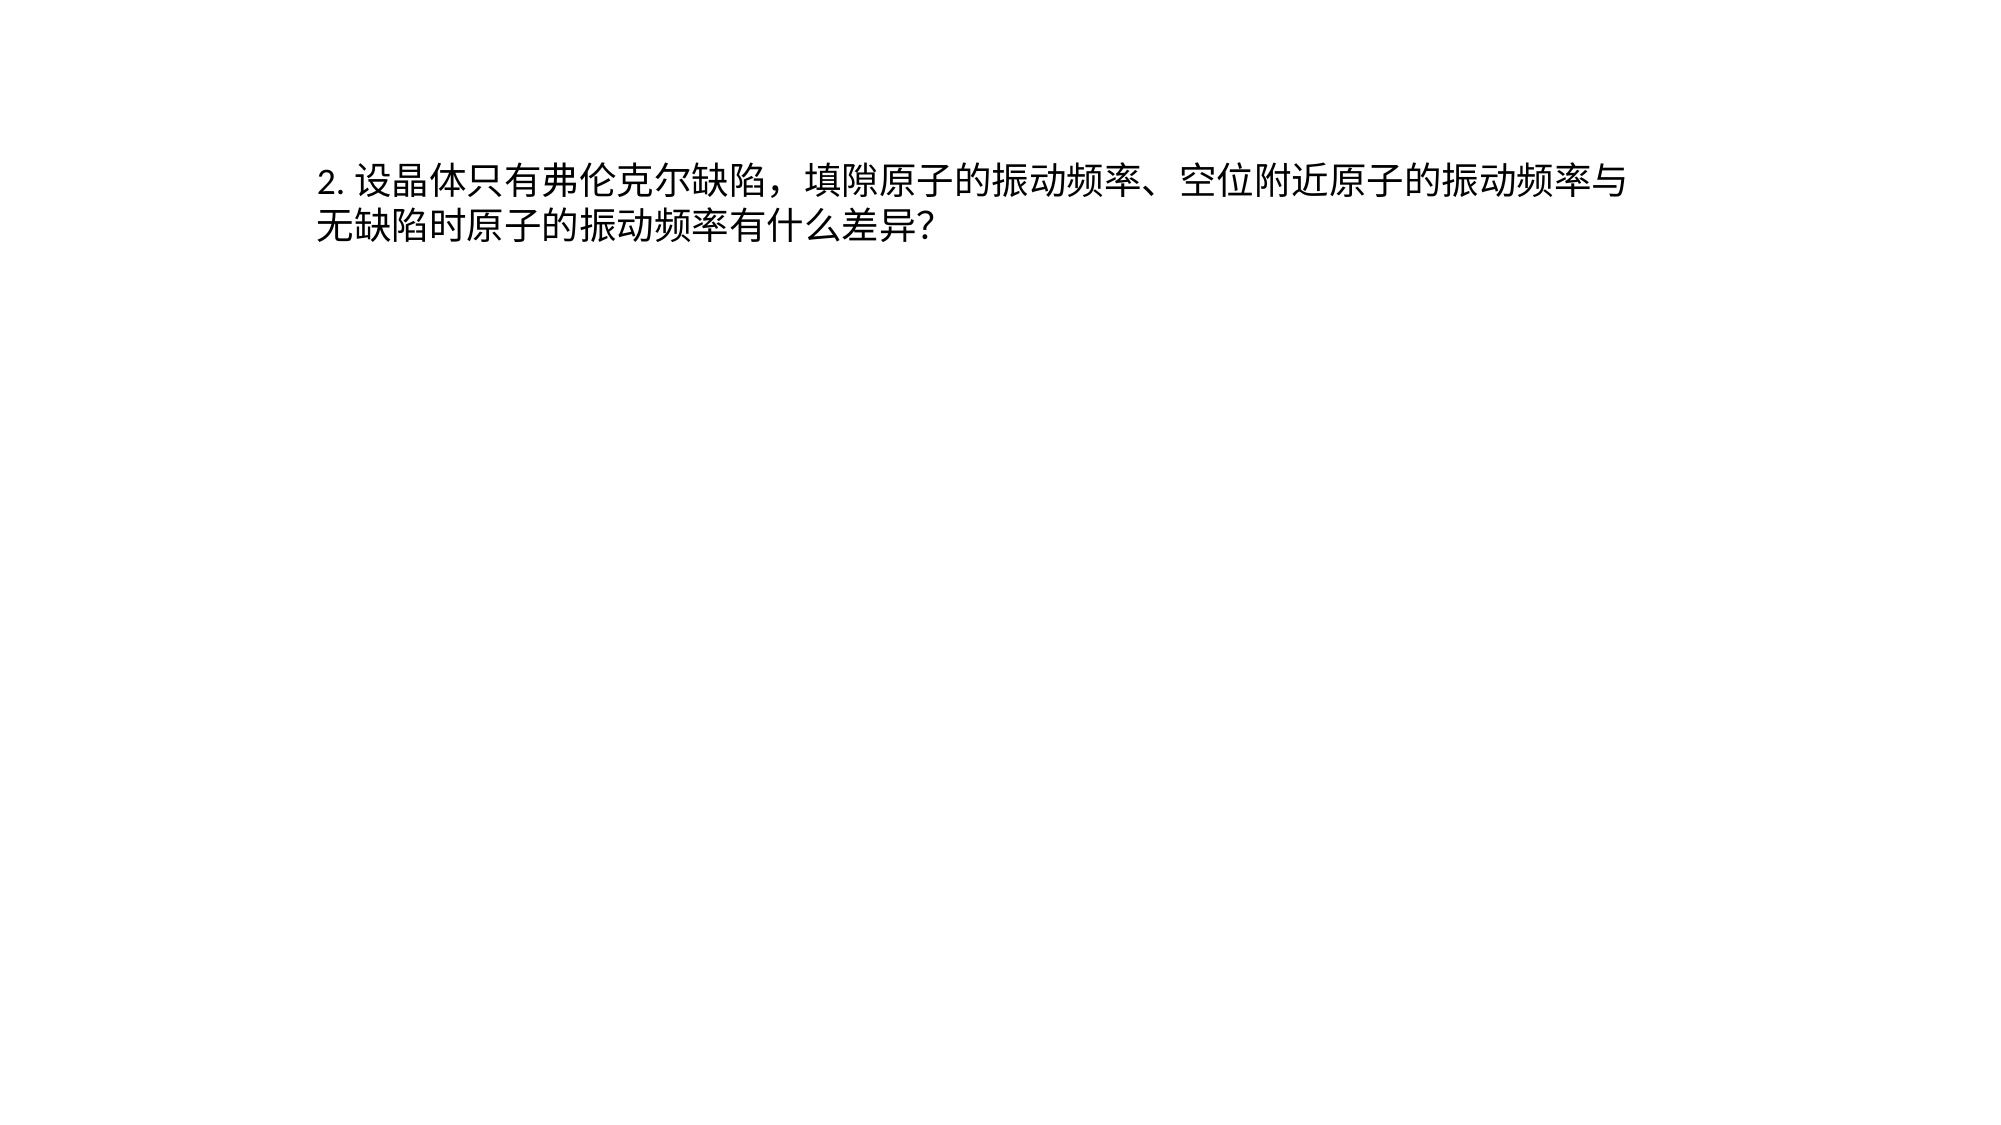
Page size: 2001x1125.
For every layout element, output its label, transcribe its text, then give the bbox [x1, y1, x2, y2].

text_box 2.设晶体只有弗伦克尔缺陷，填隙原子的振动频率、空位附近原子的振动频率与 无缺陷时原子的振动频率有什么差异？ [302, 149, 1645, 345]
